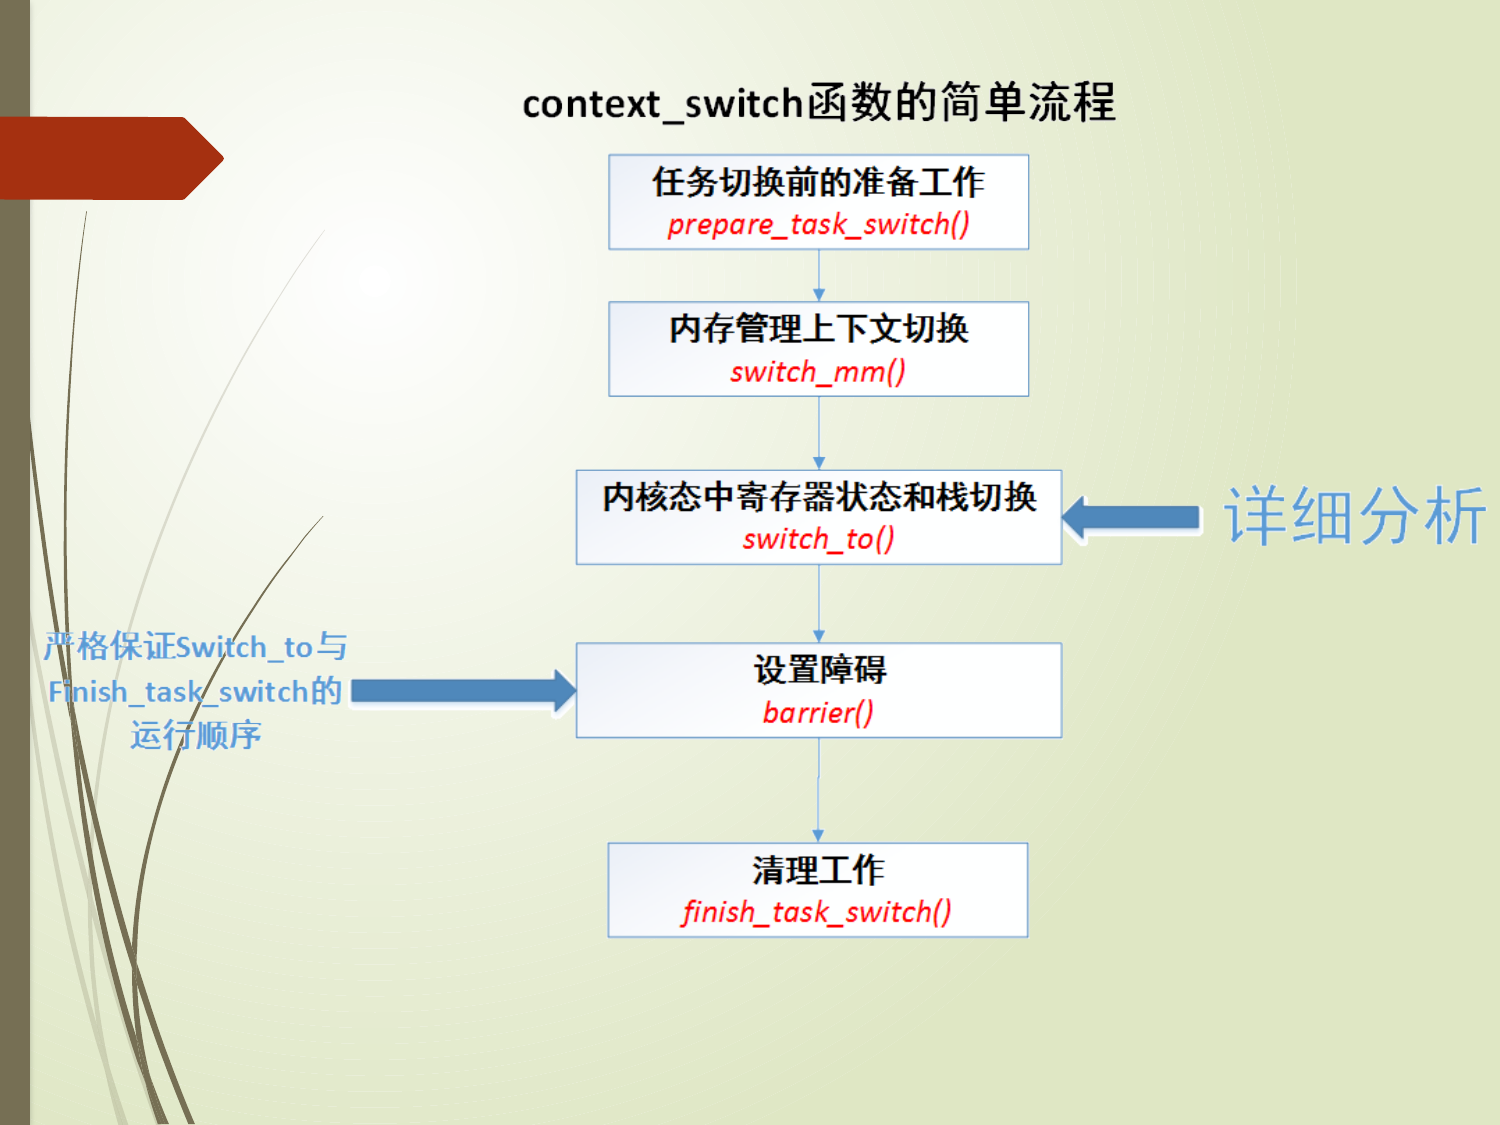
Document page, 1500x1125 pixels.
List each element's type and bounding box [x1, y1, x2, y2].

picture [24, 63, 1500, 950]
